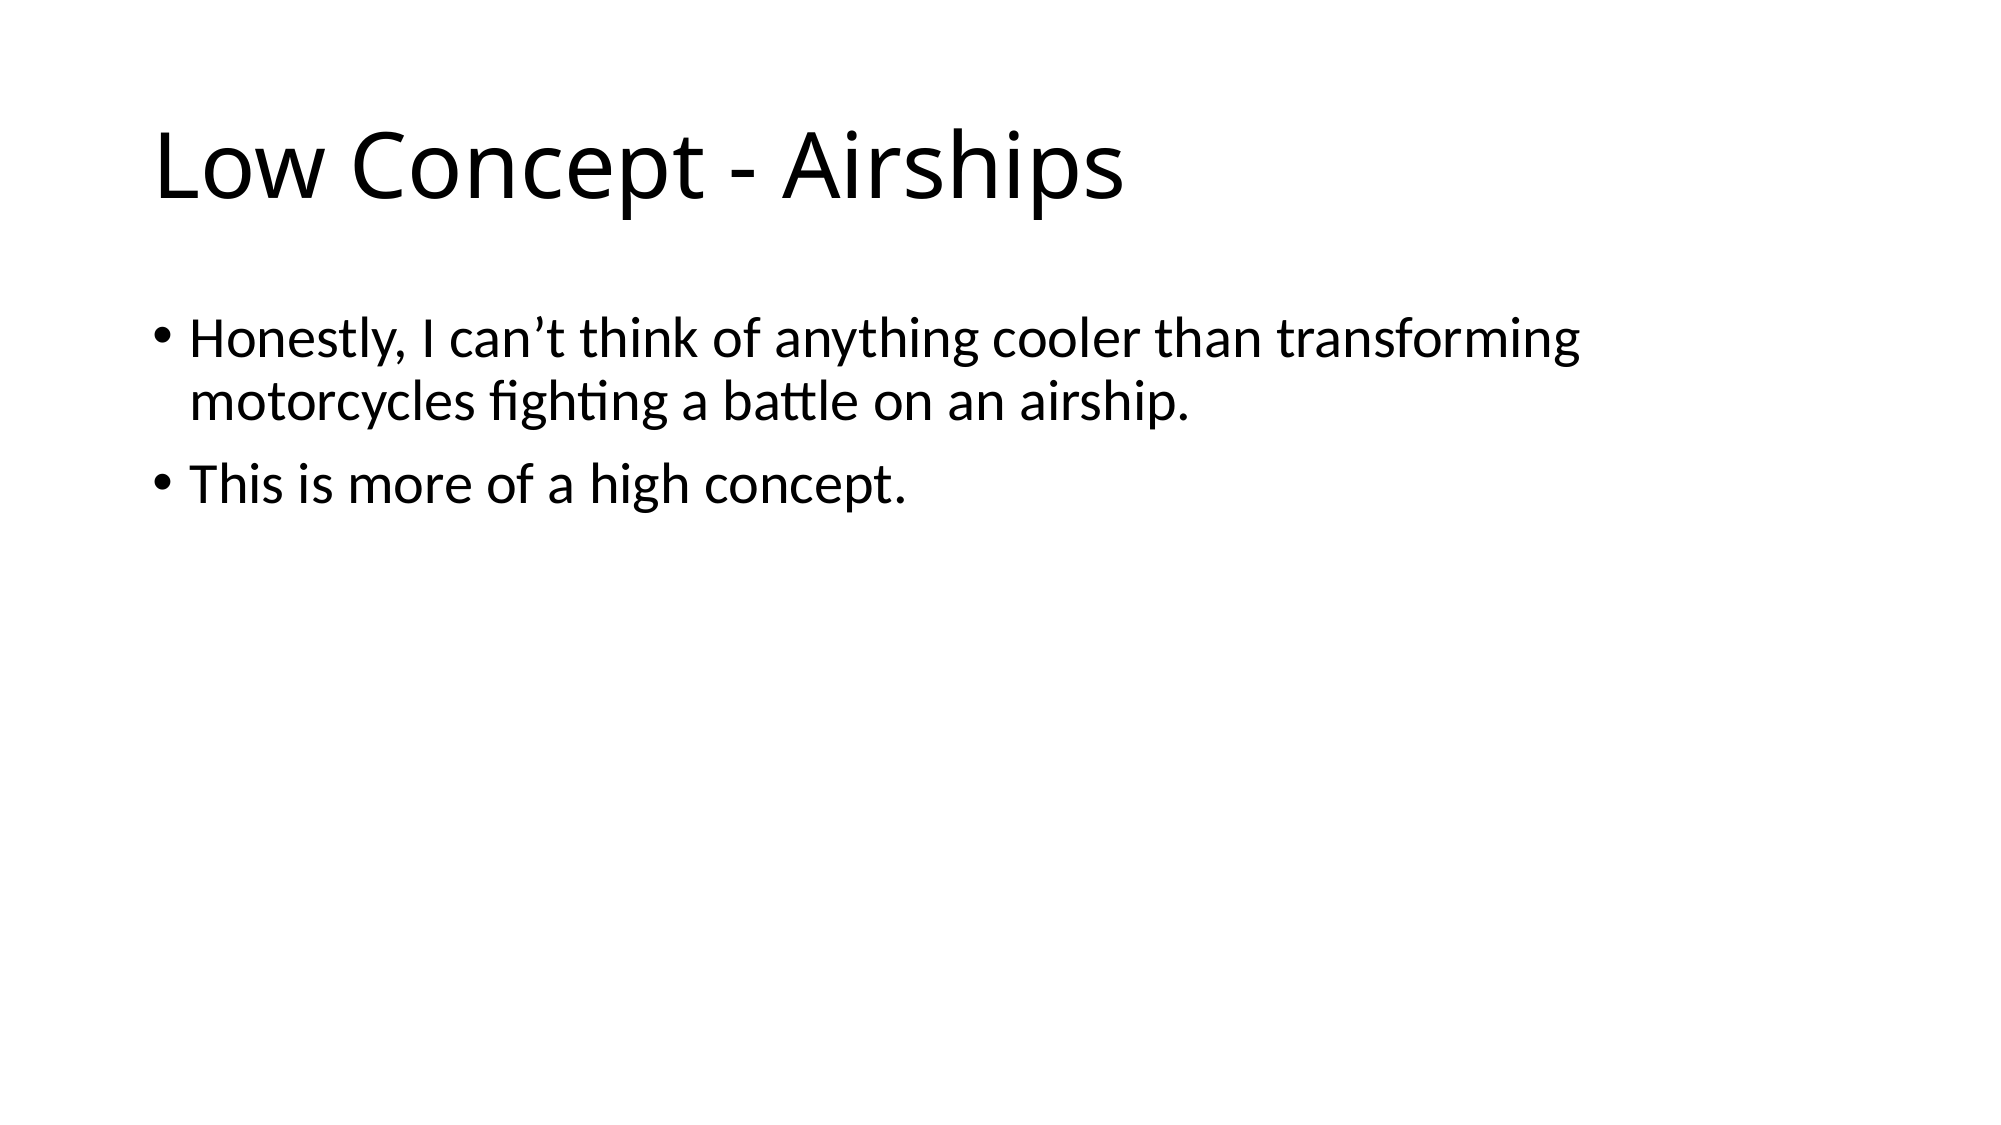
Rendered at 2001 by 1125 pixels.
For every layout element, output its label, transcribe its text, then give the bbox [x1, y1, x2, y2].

list Honestly, I can’t think of anything cooler than transforming motorcycles fighting a battle on an airship. This is more of a high concept. [137, 299, 1863, 1014]
title Low Concept - Airships [137, 59, 1863, 278]
